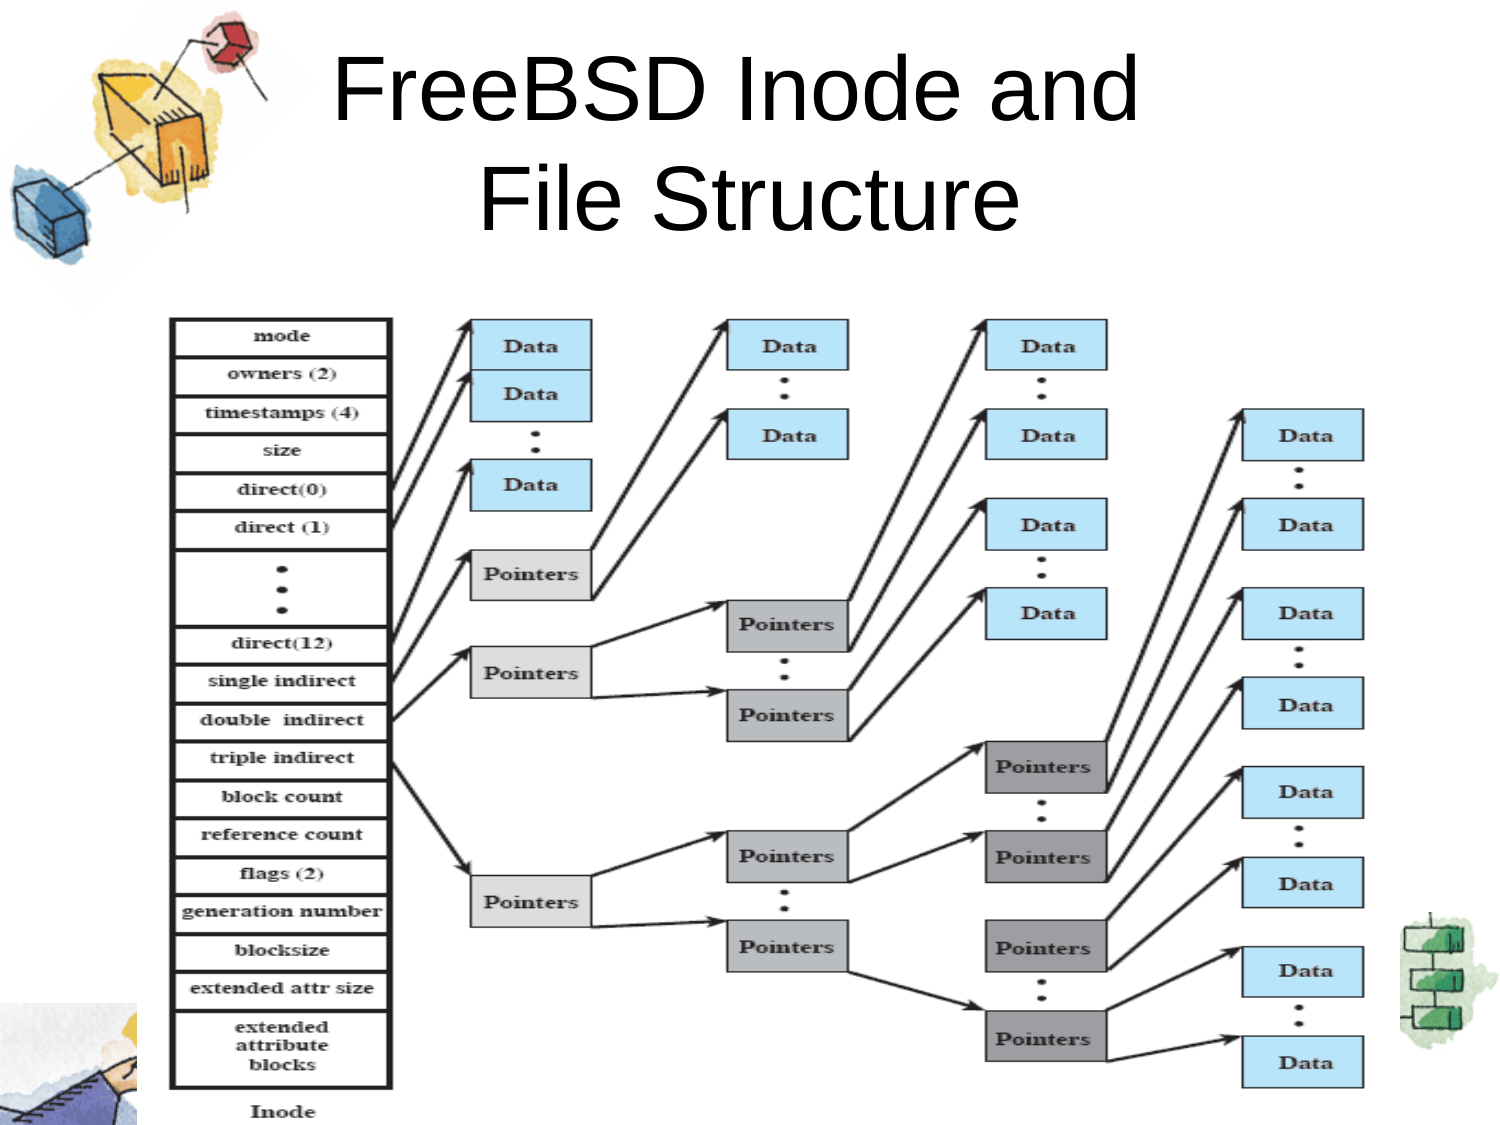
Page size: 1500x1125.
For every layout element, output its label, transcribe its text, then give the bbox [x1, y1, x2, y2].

picture [0, 85, 167, 316]
title FreeBSD Inode and File Structure [74, 44, 1426, 233]
picture [0, 287, 1500, 1125]
picture [114, 0, 274, 44]
